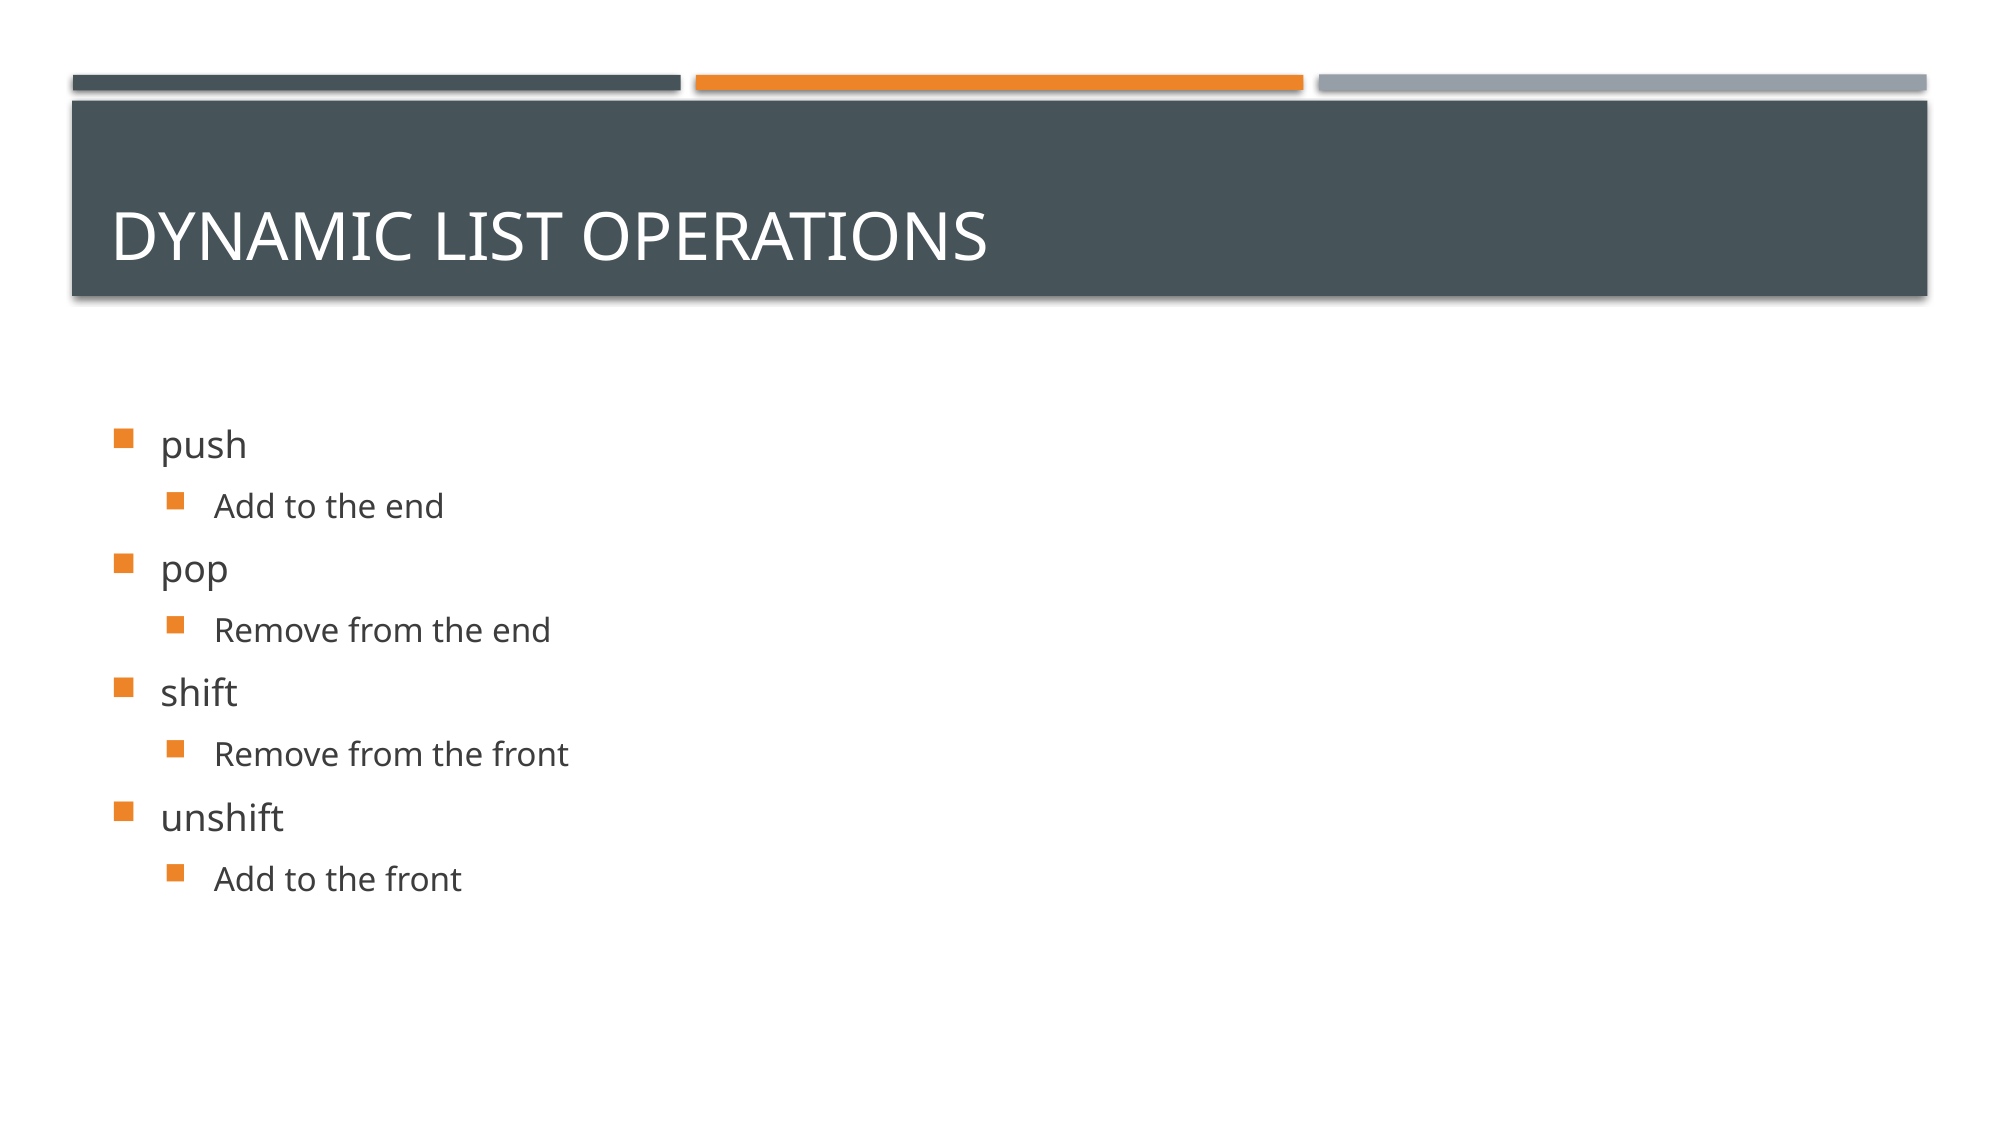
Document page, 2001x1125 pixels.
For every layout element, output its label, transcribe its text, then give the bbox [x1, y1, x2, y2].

title Dynamic List Operations [95, 115, 1905, 282]
list push Add to the end pop Remove from the end shift Remove from the front unshift Add to the front [95, 357, 1905, 962]
